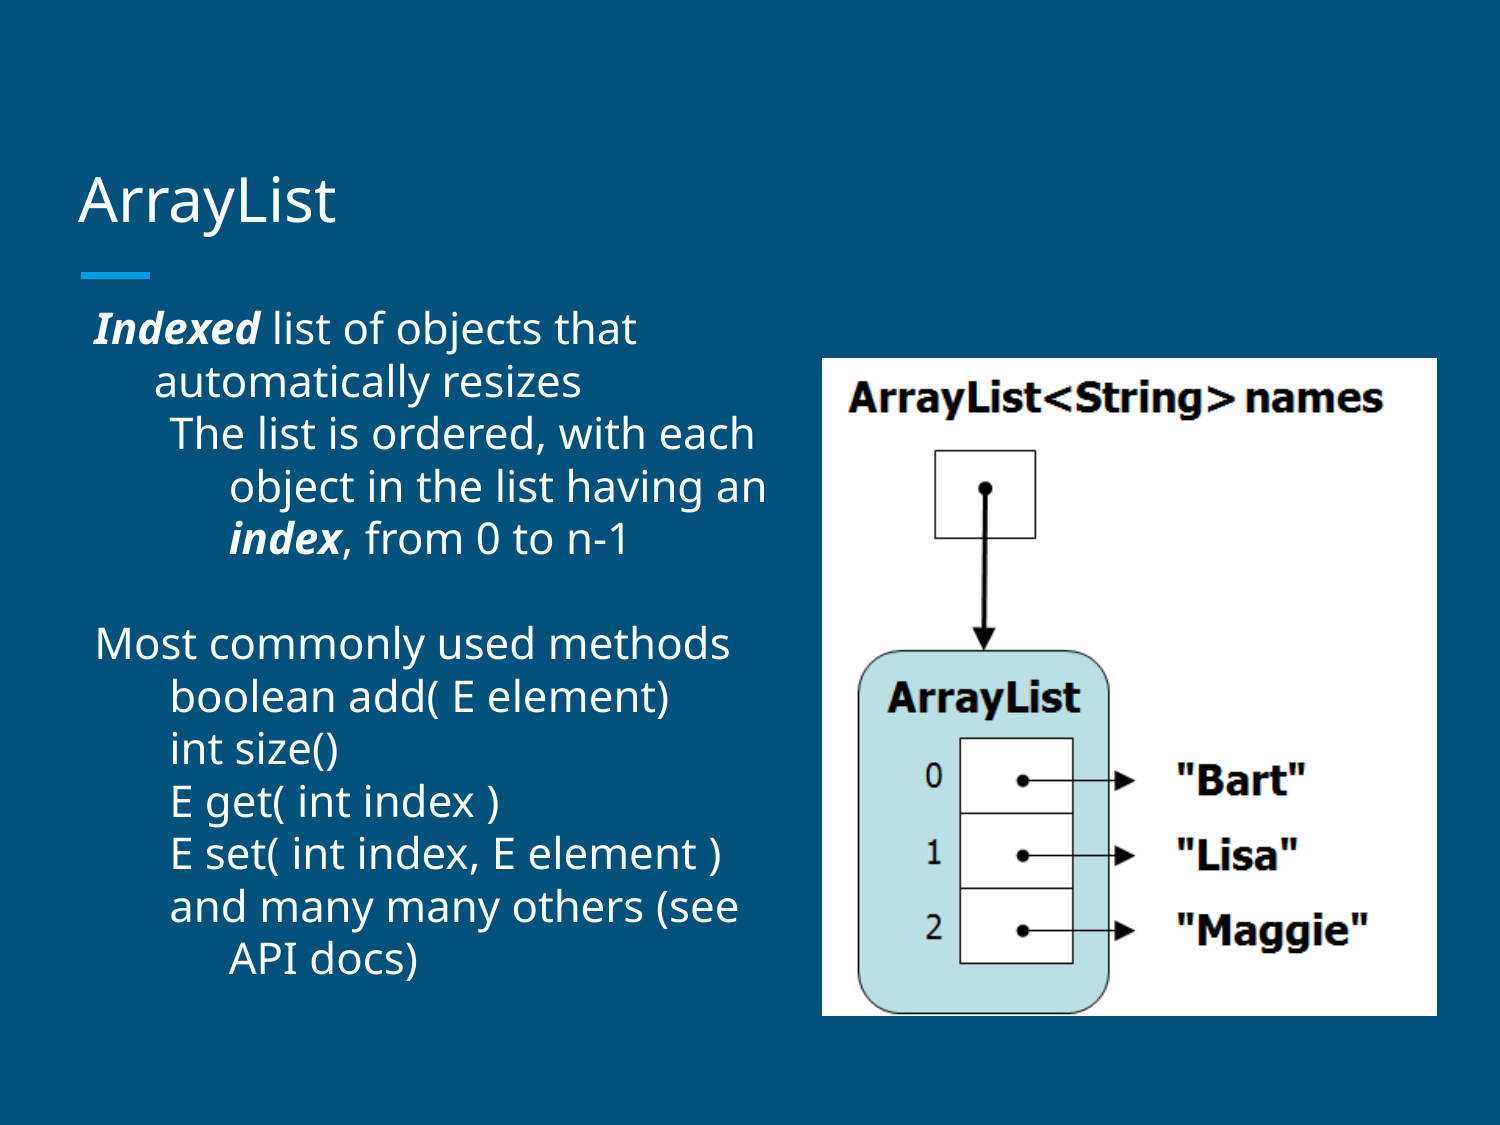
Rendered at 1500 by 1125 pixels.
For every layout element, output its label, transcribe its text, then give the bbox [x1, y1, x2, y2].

list Indexed list of objects that automatically resizes The list is ordered, with each object in the list having an index, from 0 to n-1 Most commonly used methods boolean add( E element) int size() E get( int index ) E set( int index, E element ) and many many others (see API docs) [63, 285, 789, 1089]
picture [823, 359, 1436, 1015]
title ArrayList [63, 100, 1437, 251]
